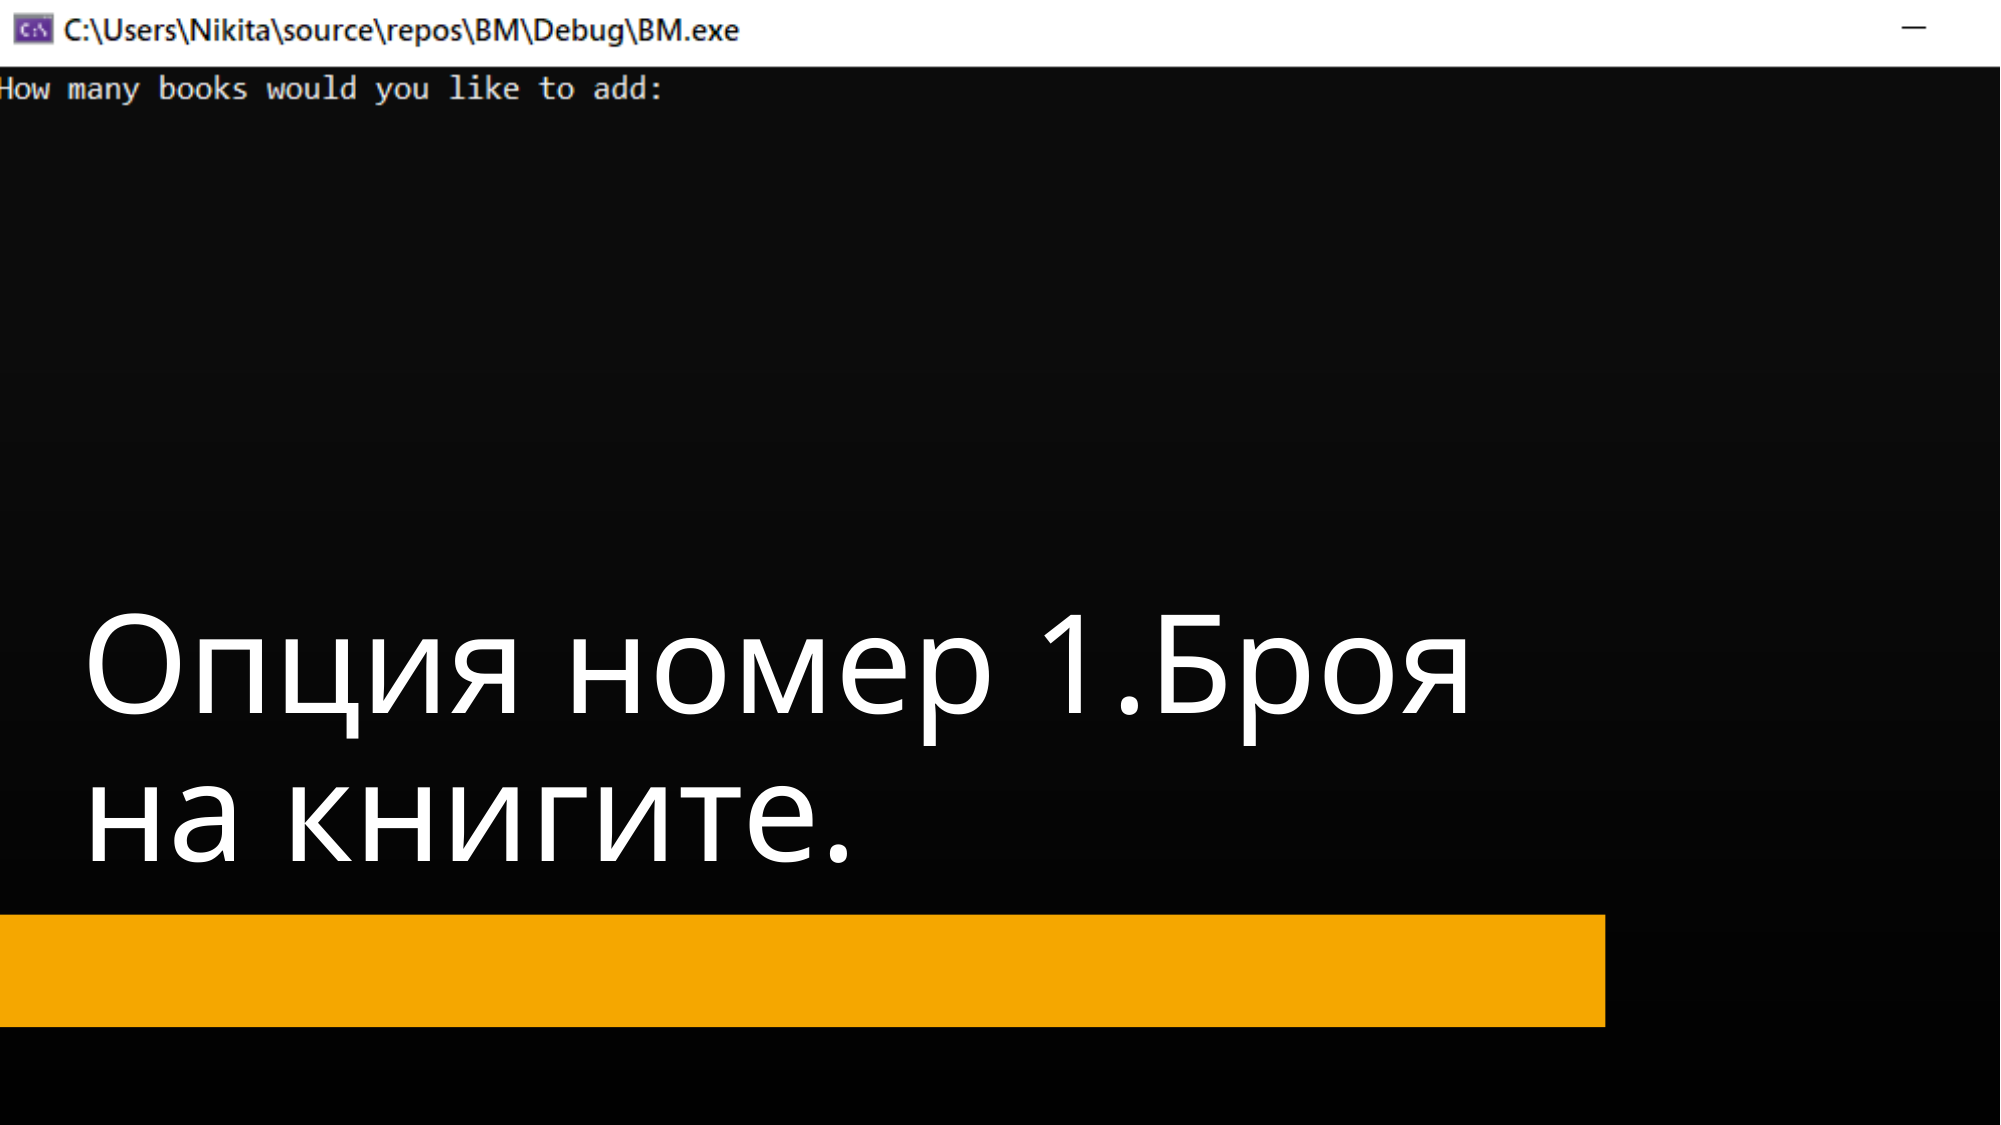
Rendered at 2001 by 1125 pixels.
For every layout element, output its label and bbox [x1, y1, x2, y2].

list [0, 0, 2000, 1125]
